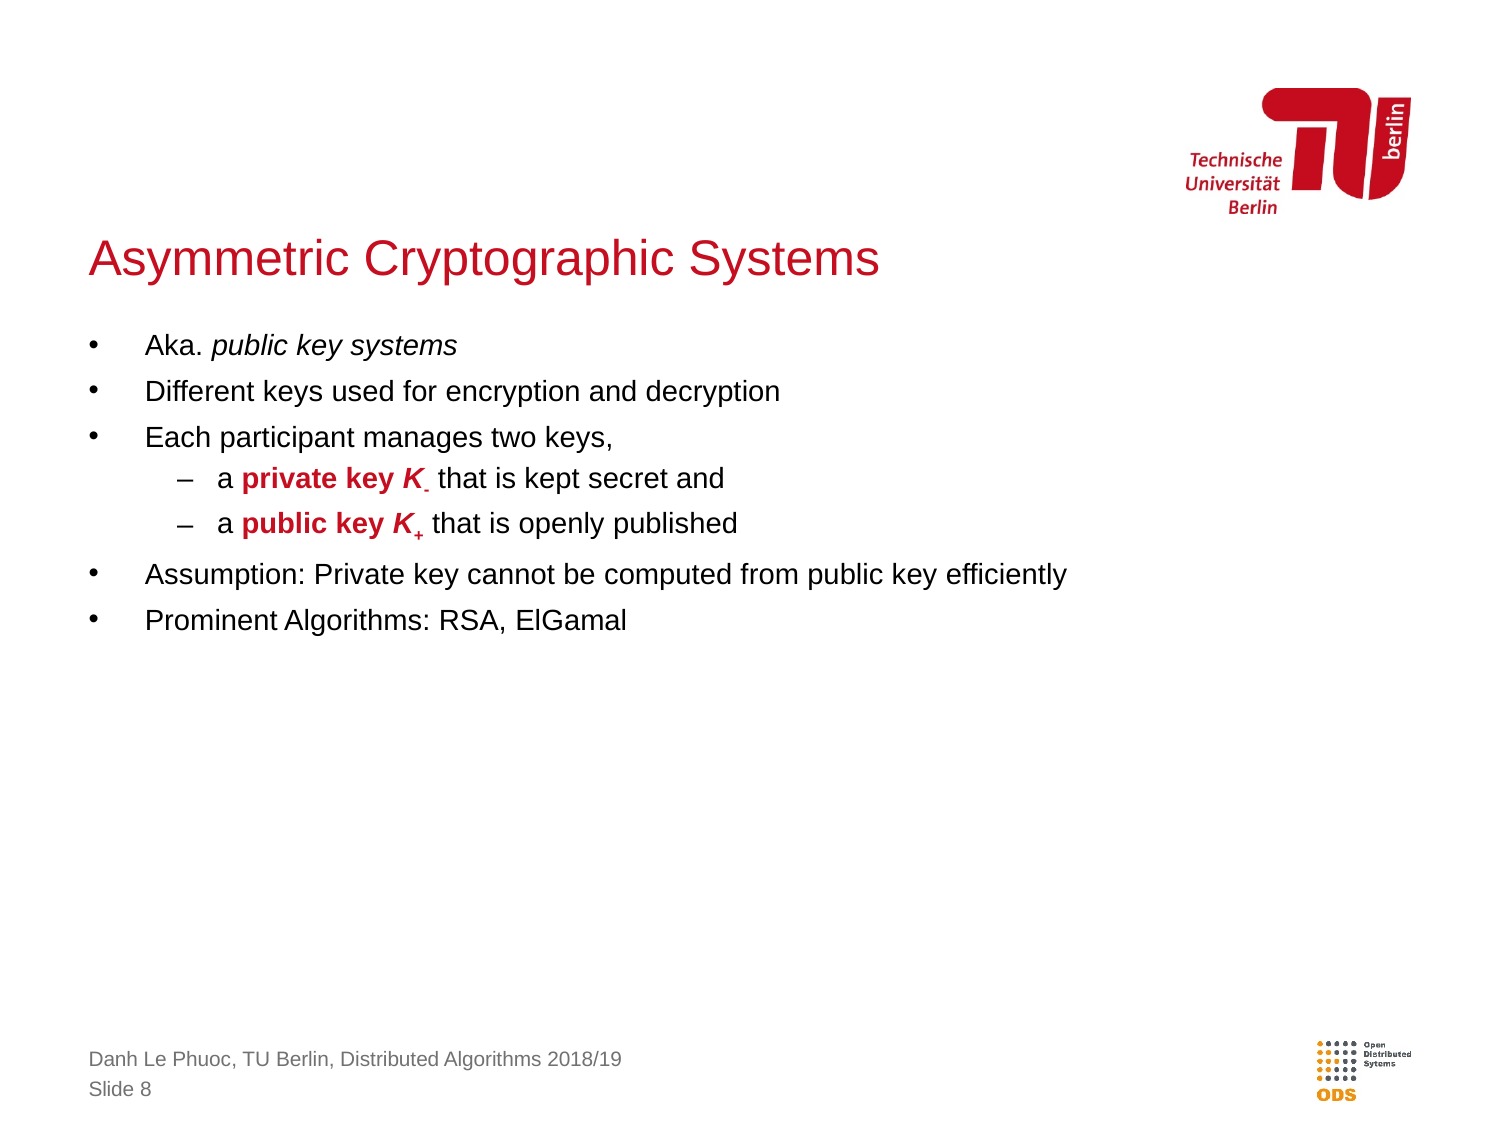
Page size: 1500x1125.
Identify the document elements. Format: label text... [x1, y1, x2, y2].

title Asymmetric Cryptographic Systems [88, 222, 1411, 286]
picture [1186, 88, 1411, 214]
picture [1317, 1041, 1411, 1101]
footer Danh Le Phuoc, TU Berlin, Distributed Algorithms 2018/19 [88, 1045, 1176, 1071]
list Aka. public key systems Different keys used for encryption and decryption Each participant manages two keys, a private key K- that is kept secret and a public key K+ that is openly published Assumption: Private key cannot be computed from public key efficiently Prominent Algorithms: RSA, ElGamal [88, 315, 1411, 983]
slide_number Slide 8 [88, 1075, 1176, 1101]
